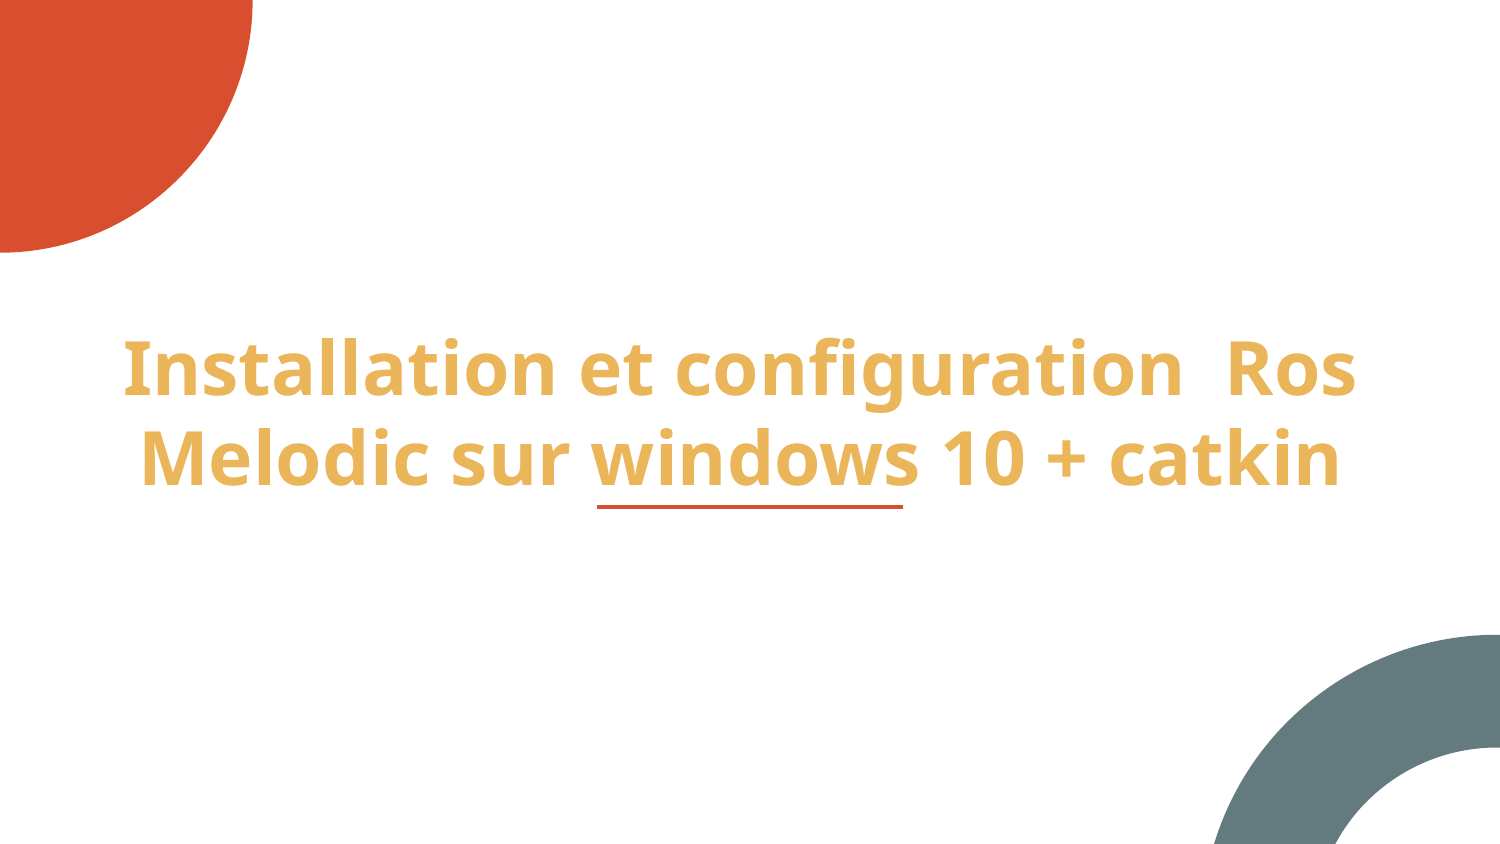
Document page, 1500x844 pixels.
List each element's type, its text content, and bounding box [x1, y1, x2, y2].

title Installation et configuration Ros Melodic sur windows 10 + catkin [0, 374, 1483, 447]
text_box [596, 504, 904, 509]
